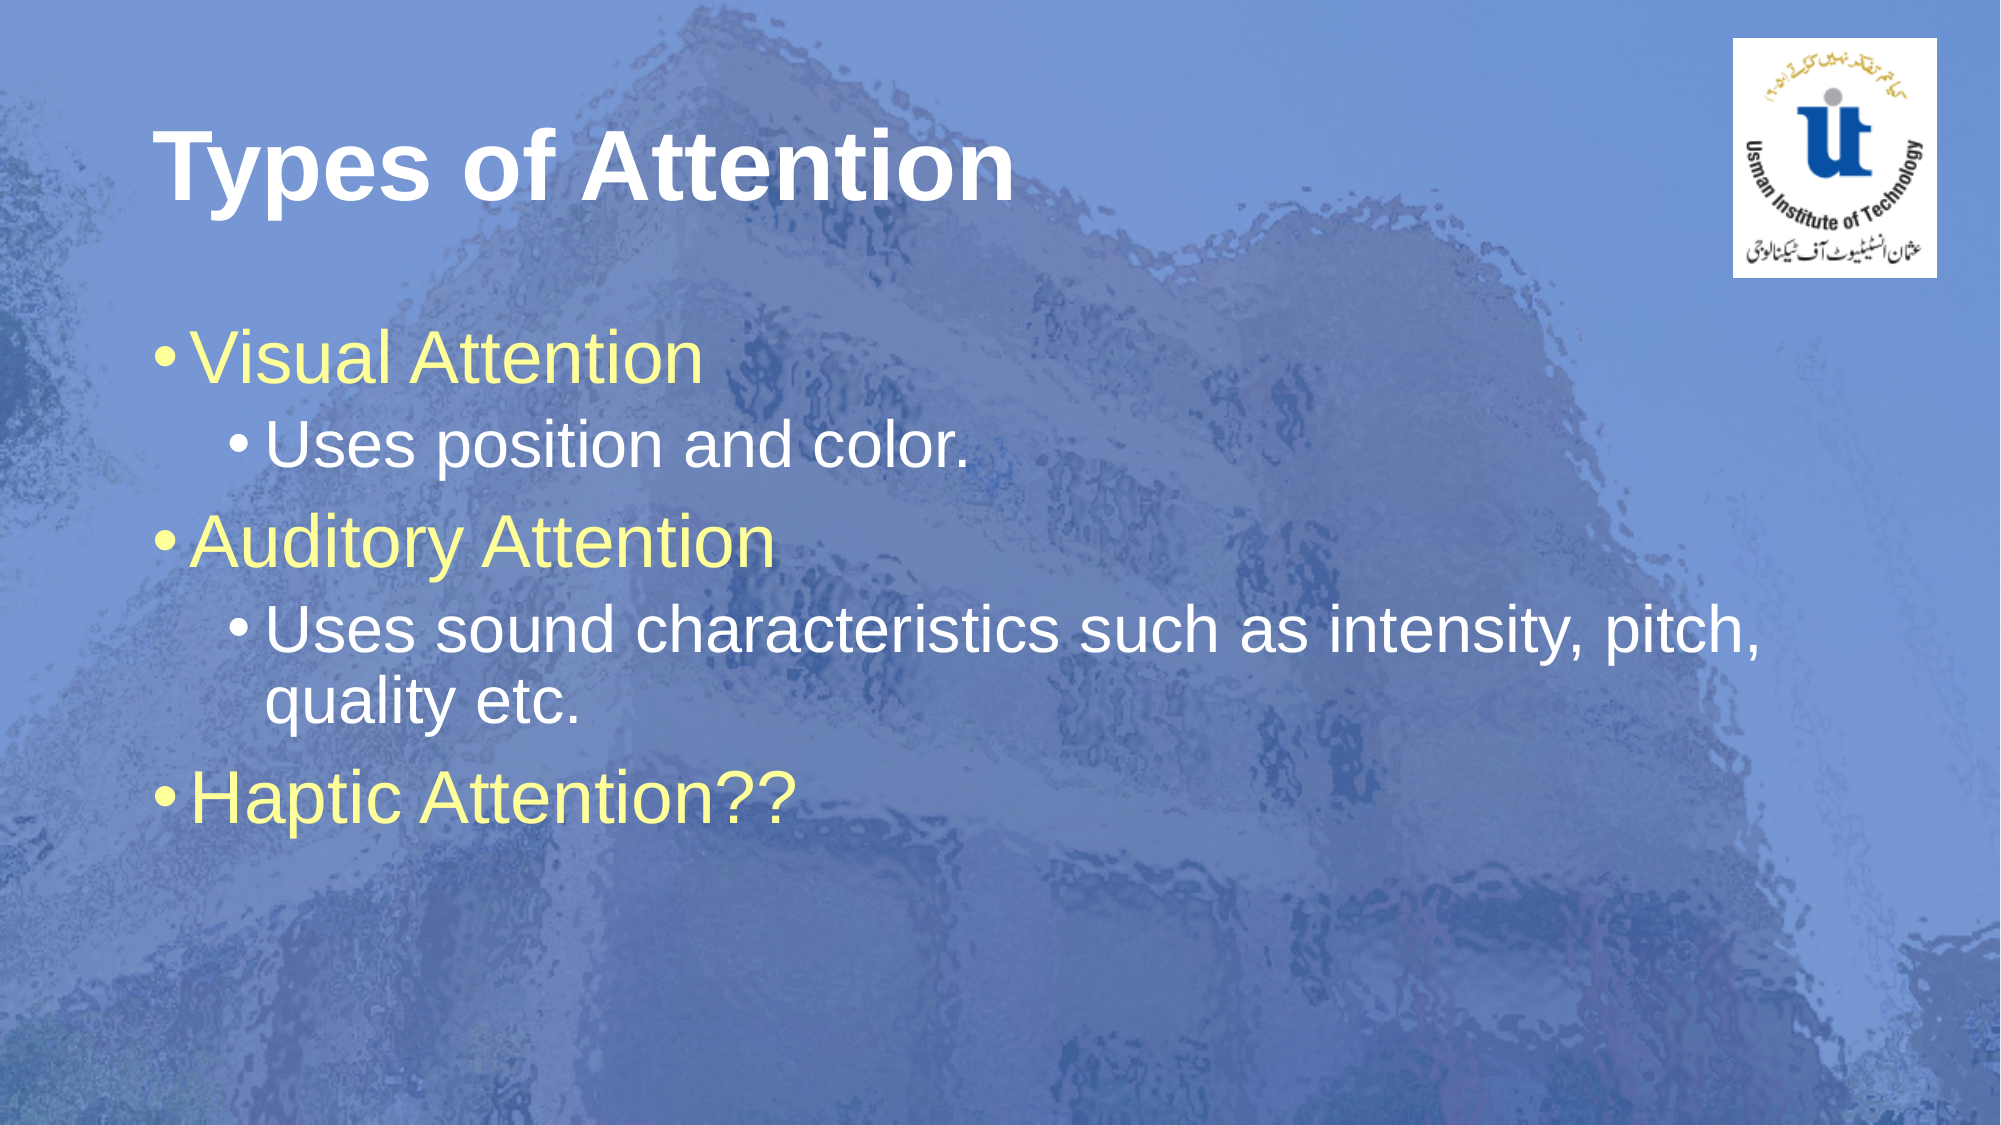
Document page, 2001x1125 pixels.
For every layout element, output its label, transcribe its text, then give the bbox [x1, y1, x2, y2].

title Types of Attention [137, 59, 1863, 278]
picture [0, 0, 2001, 1125]
list Visual Attention Uses position and color. Auditory Attention Uses sound characteristics such as intensity, pitch, quality etc. Haptic Attention?? [137, 311, 1863, 1026]
